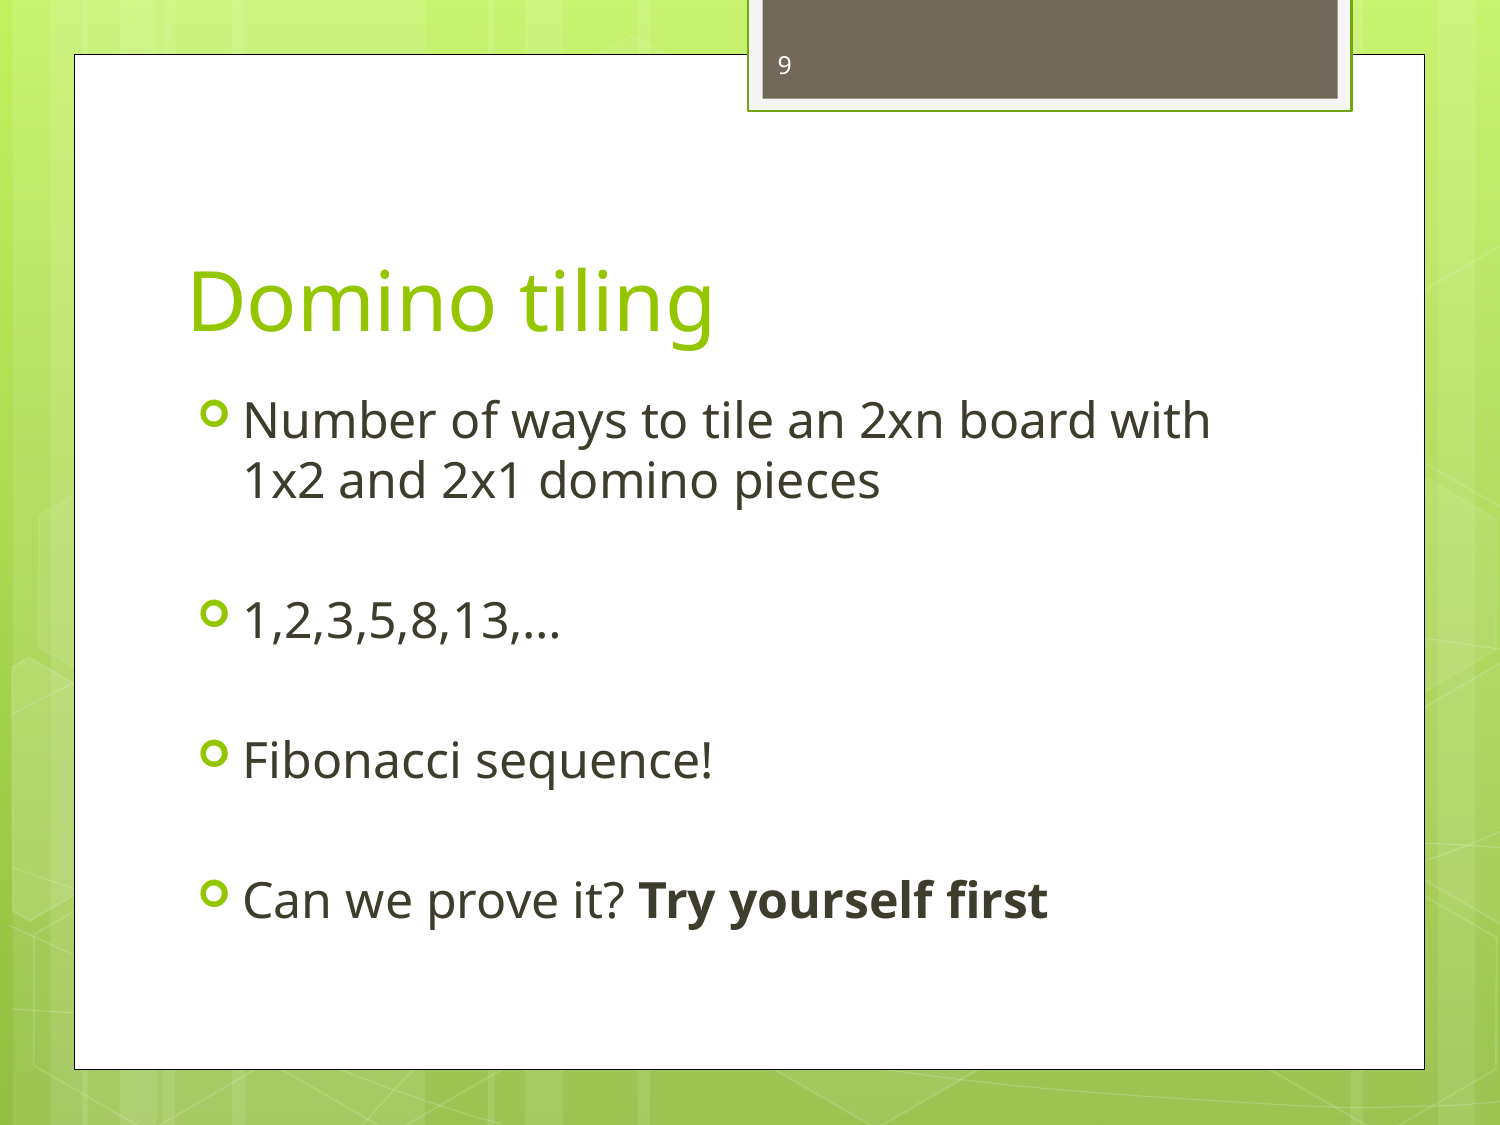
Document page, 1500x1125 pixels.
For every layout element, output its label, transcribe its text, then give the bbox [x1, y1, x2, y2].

list Number of ways to tile an 2xn board with 1x2 and 2x1 domino pieces 1,2,3,5,8,13,… Fibonacci sequence! Can we prove it? Try yourself first [171, 381, 1283, 957]
title Domino tiling [171, 168, 1324, 357]
slide_number 9 [762, 36, 982, 97]
